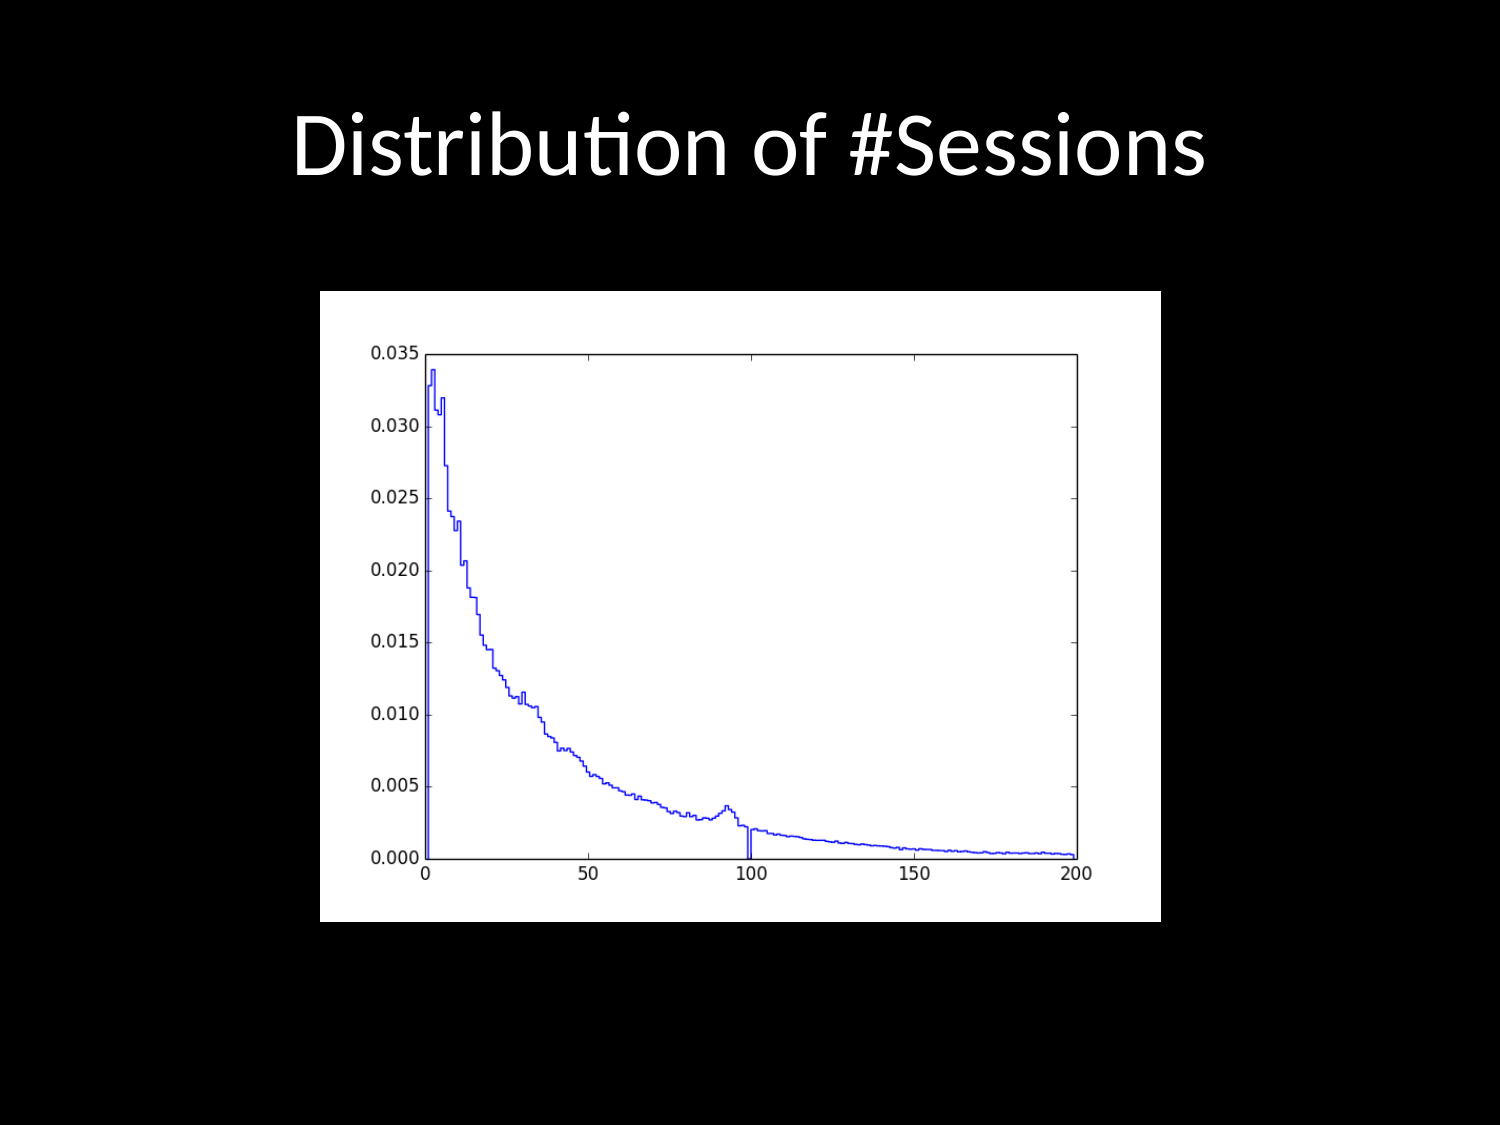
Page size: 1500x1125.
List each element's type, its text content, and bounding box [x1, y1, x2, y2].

title Distribution of #Sessions [75, 45, 1425, 233]
picture [320, 291, 1161, 923]
